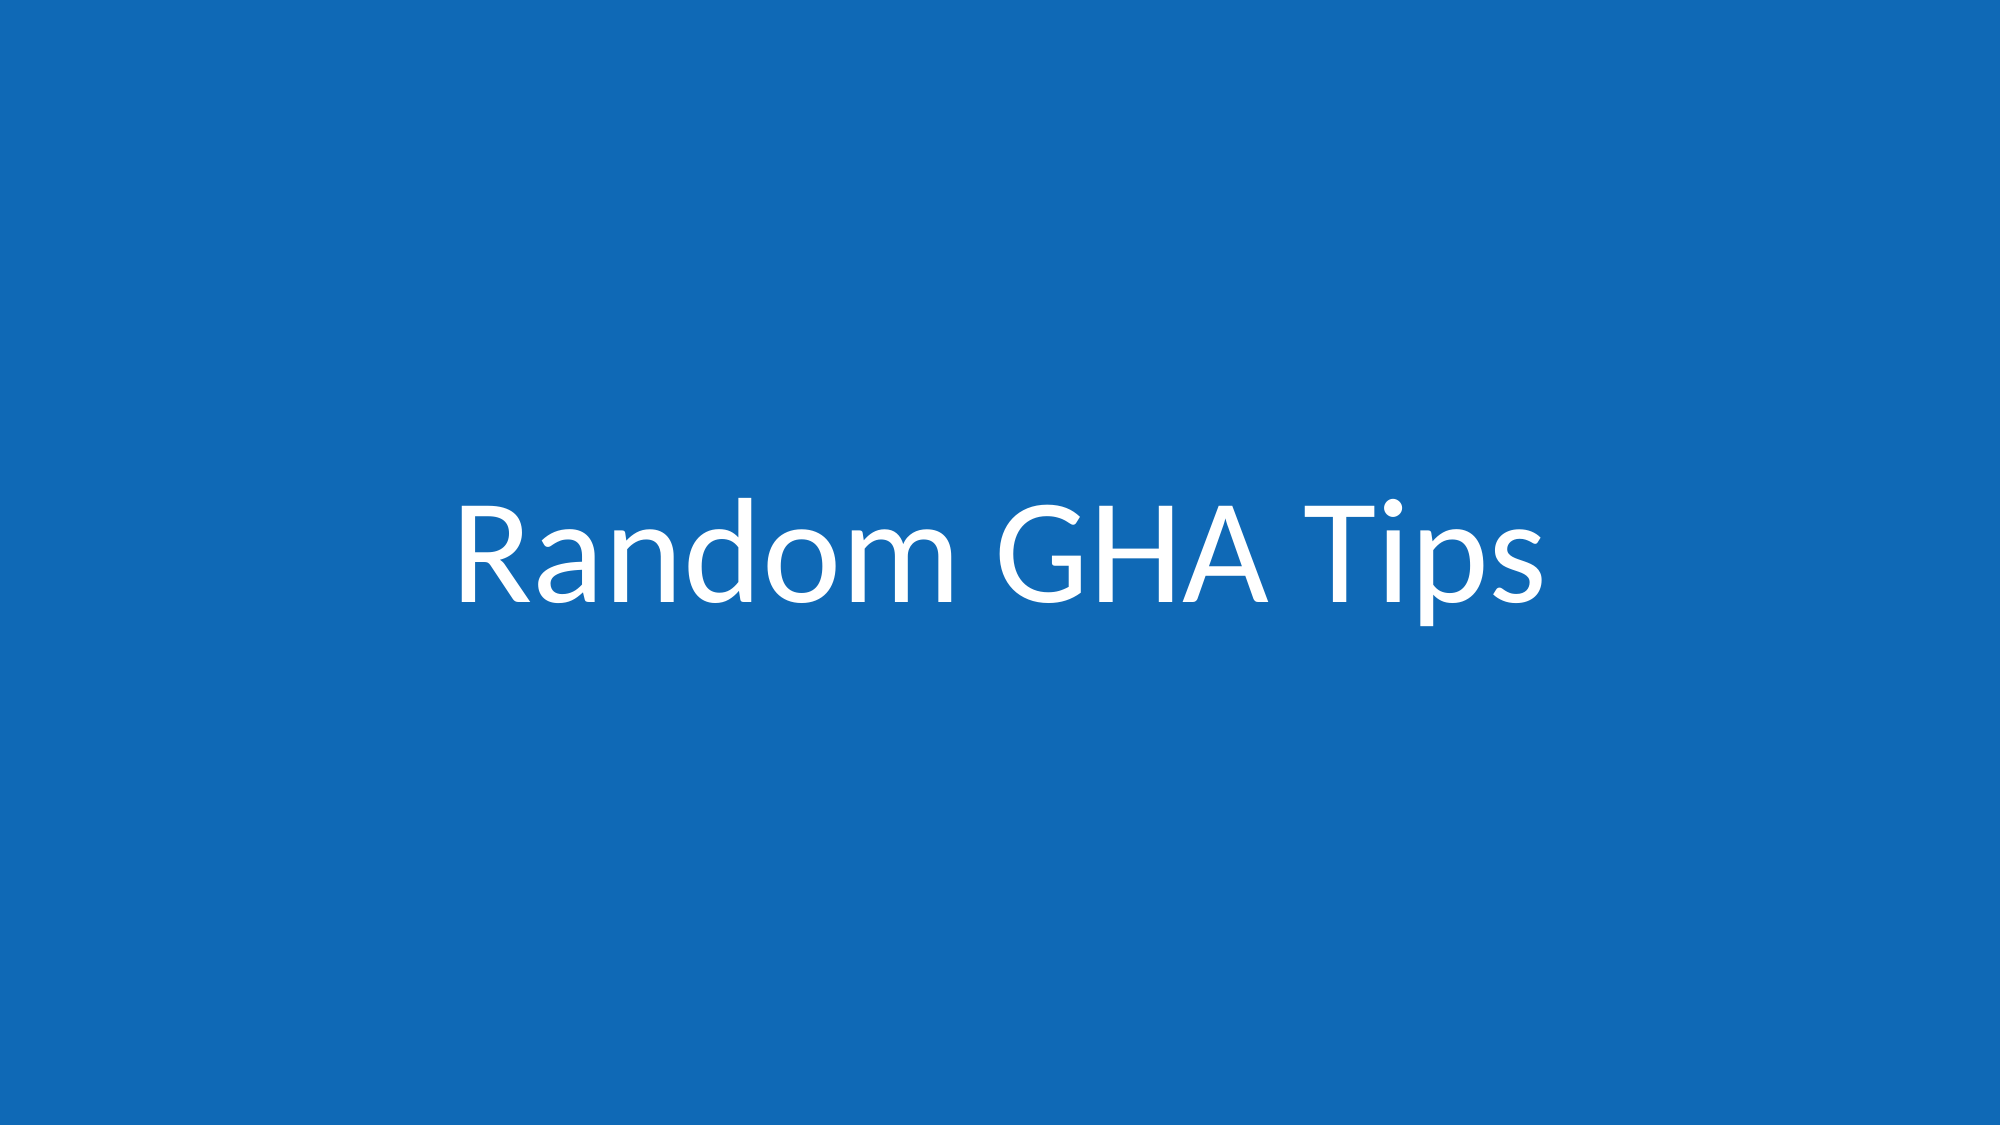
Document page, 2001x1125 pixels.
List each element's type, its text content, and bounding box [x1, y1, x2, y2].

title Random GHA Tips [0, 59, 2000, 1049]
